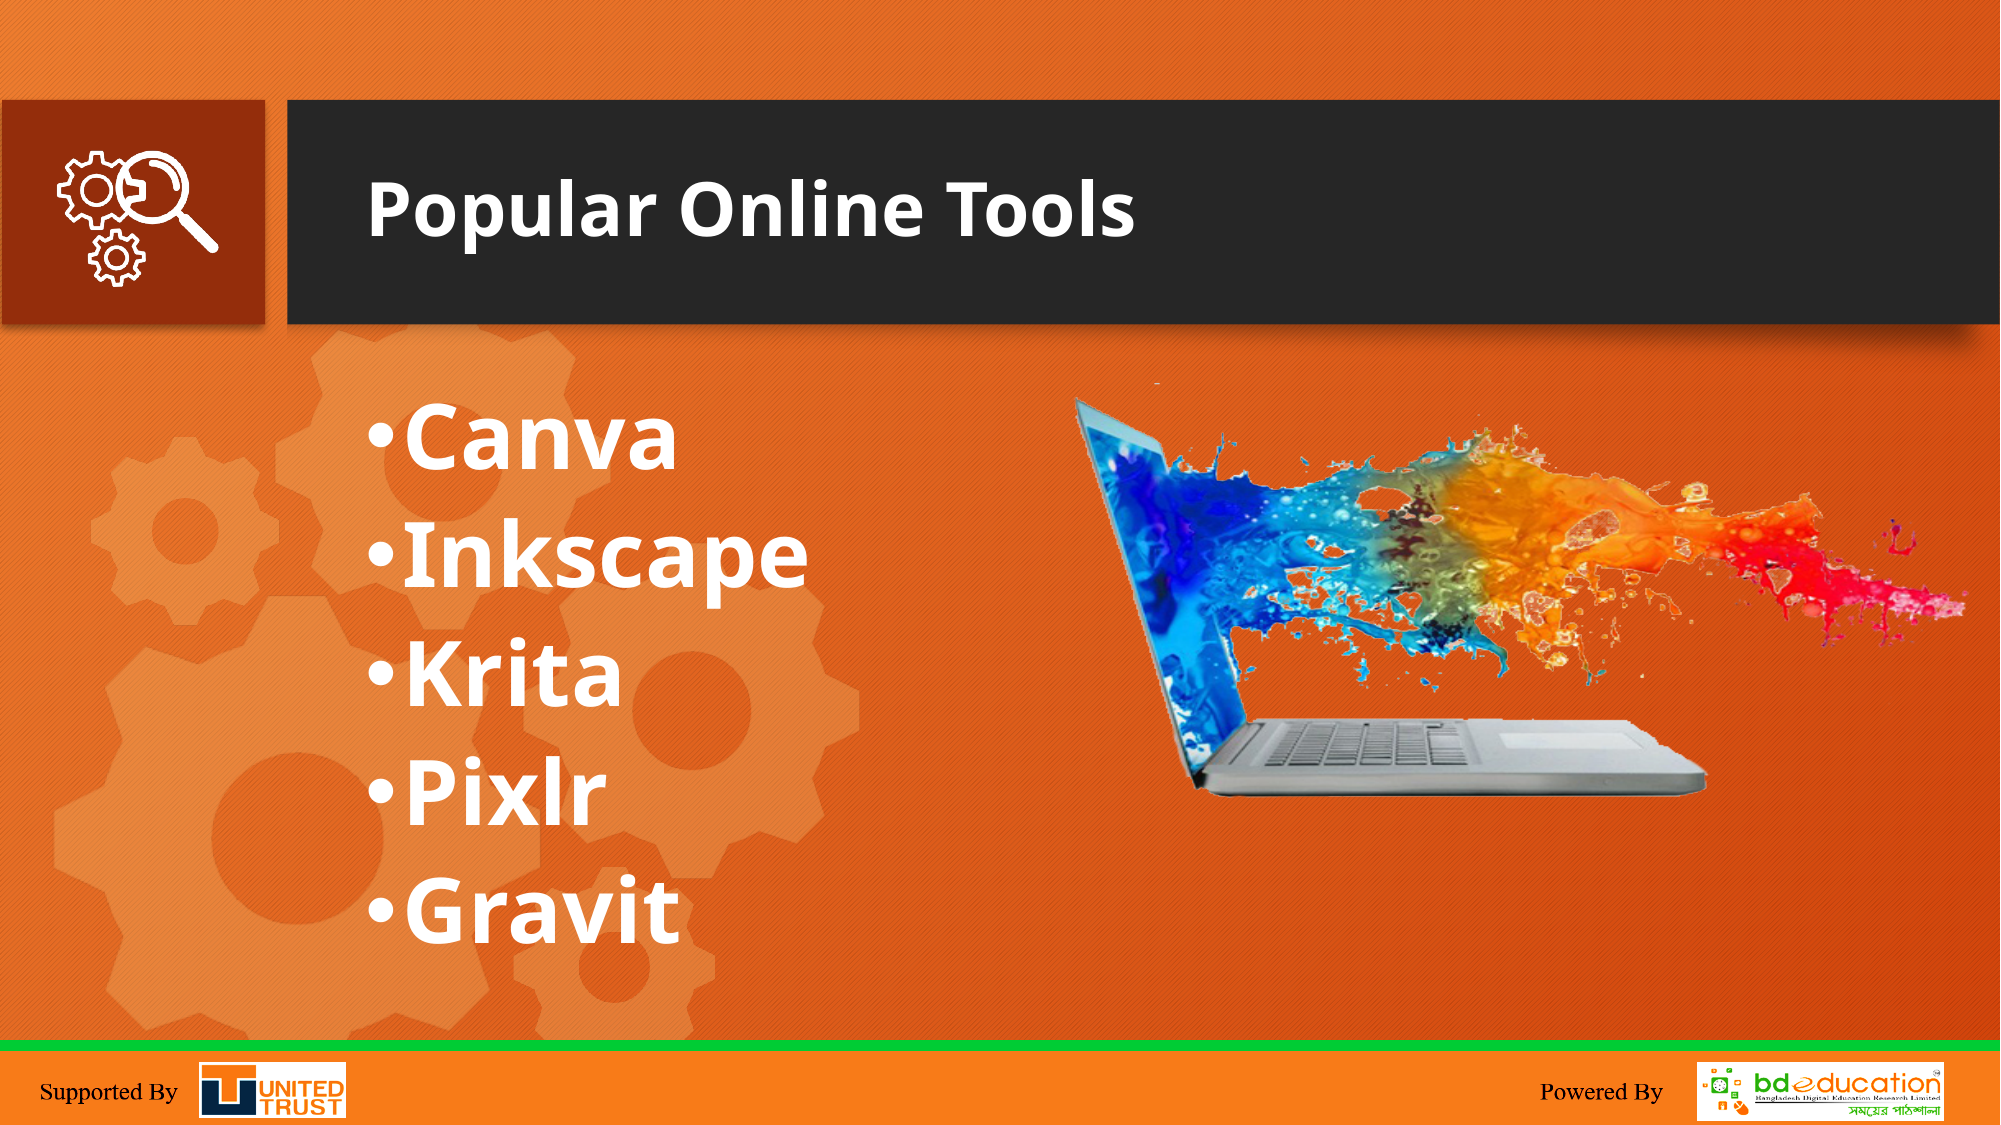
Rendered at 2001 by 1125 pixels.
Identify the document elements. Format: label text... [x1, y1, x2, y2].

picture [1063, 383, 1974, 815]
picture [0, 100, 2000, 1125]
title Popular Online Tools [350, 123, 1928, 301]
list Canva Inkscape Krita Pixlr Gravit [350, 383, 1122, 974]
